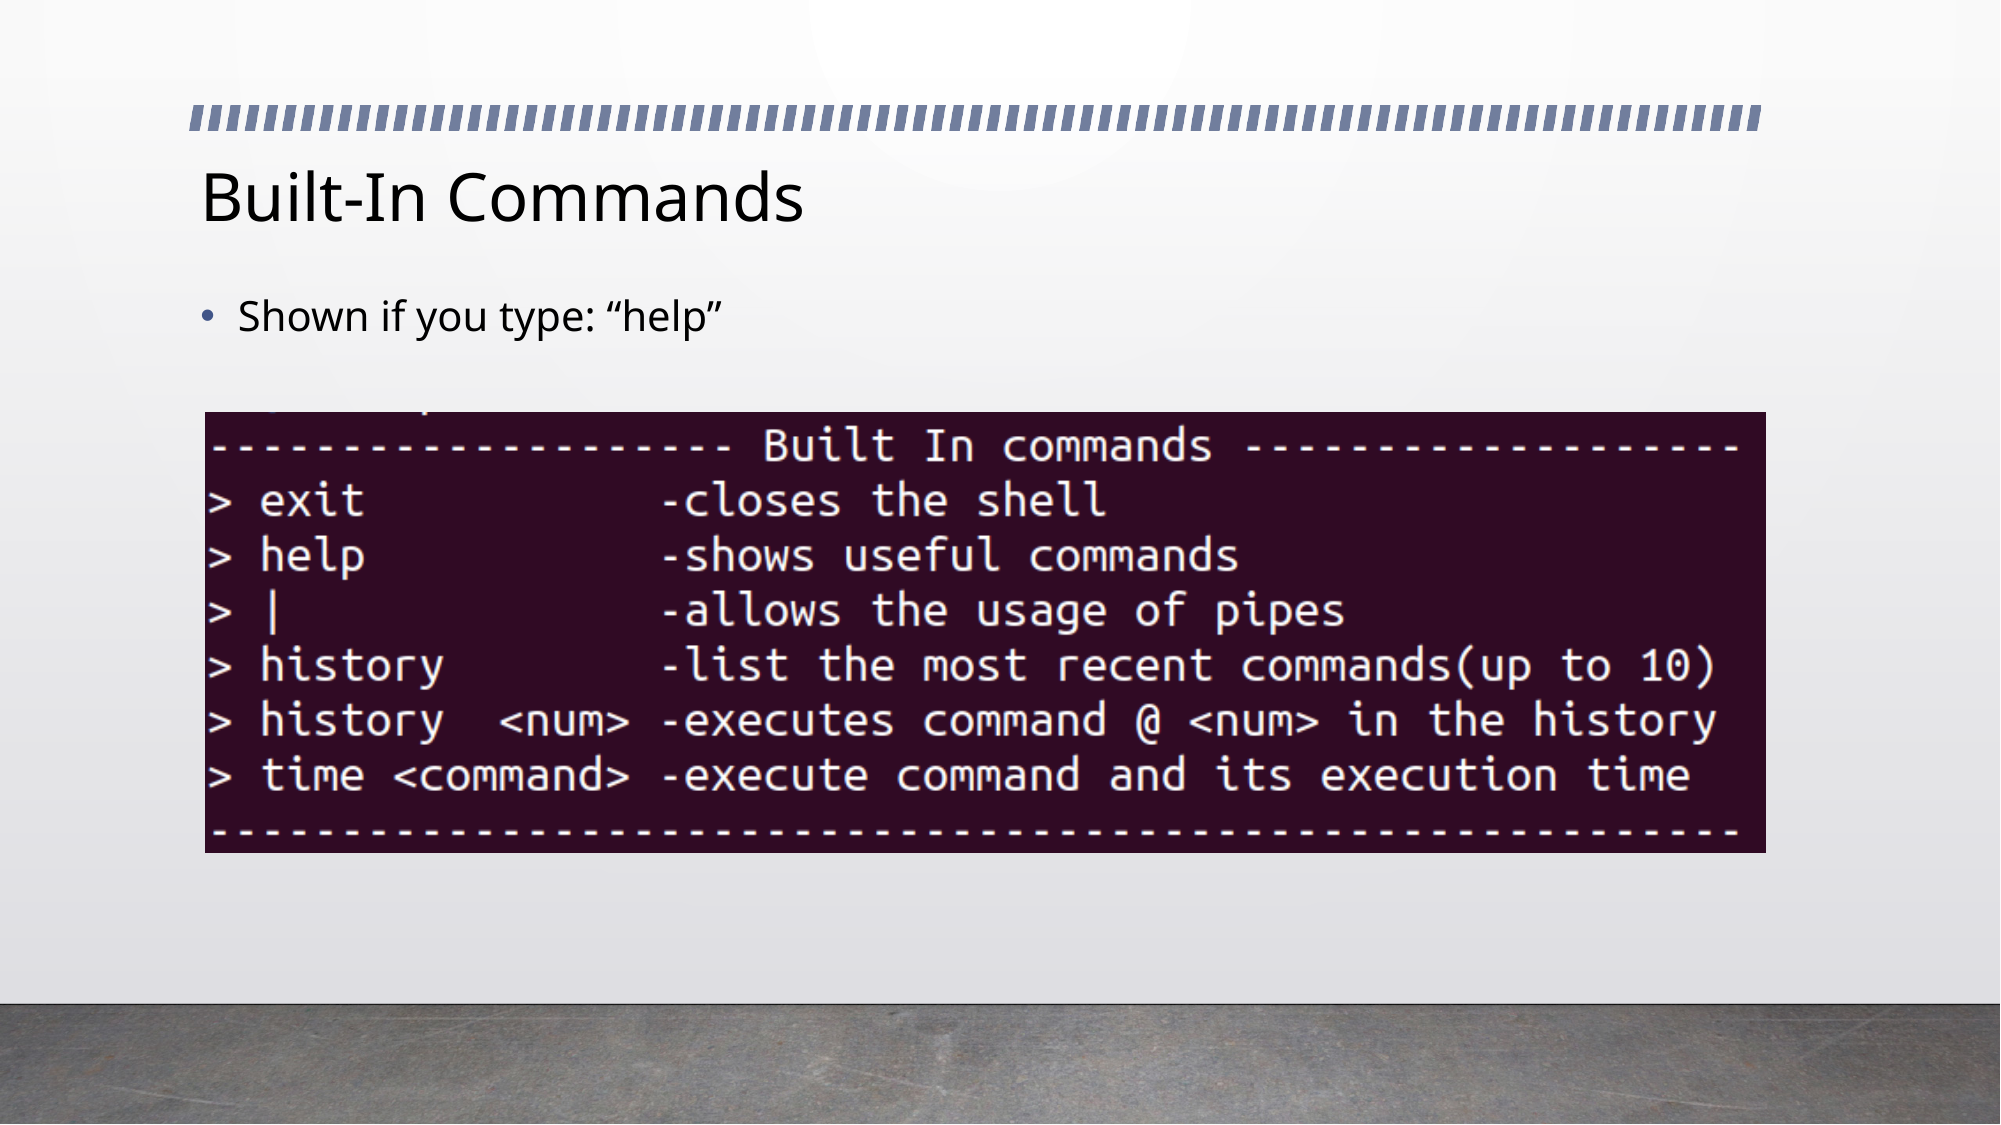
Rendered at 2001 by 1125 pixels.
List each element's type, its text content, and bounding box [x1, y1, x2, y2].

picture [0, 1004, 2000, 1124]
title Built-In Commands [185, 156, 1761, 272]
picture [205, 412, 1766, 853]
list Shown if you type: “help” [185, 272, 1761, 897]
